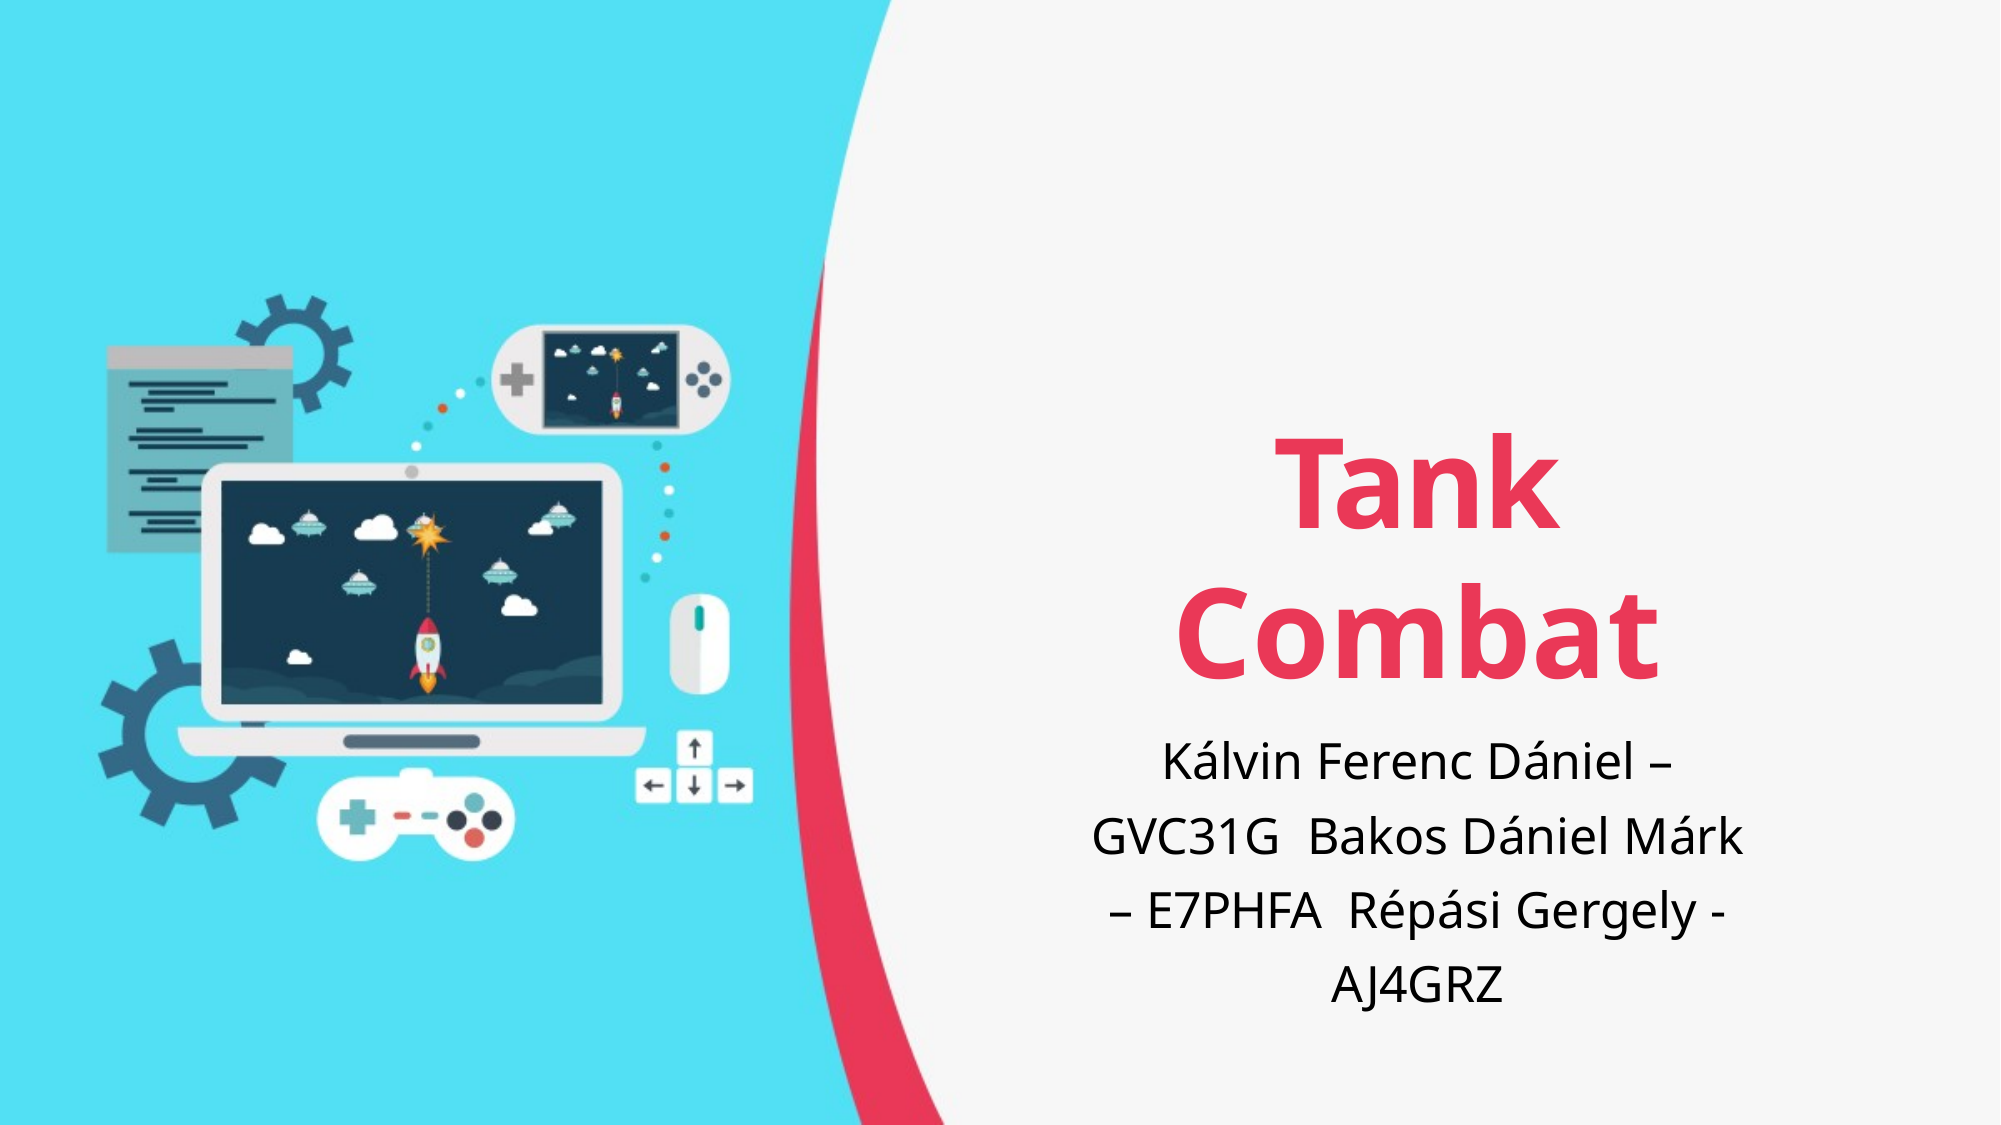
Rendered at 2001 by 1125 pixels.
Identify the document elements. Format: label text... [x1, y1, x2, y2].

title Tank Combat Kálvin Ferenc Dániel – GVC31G Bakos Dániel Márk – E7PHFA Répási Gergely - AJ4GRZ [1038, 336, 1796, 1013]
picture [0, 0, 2000, 1125]
